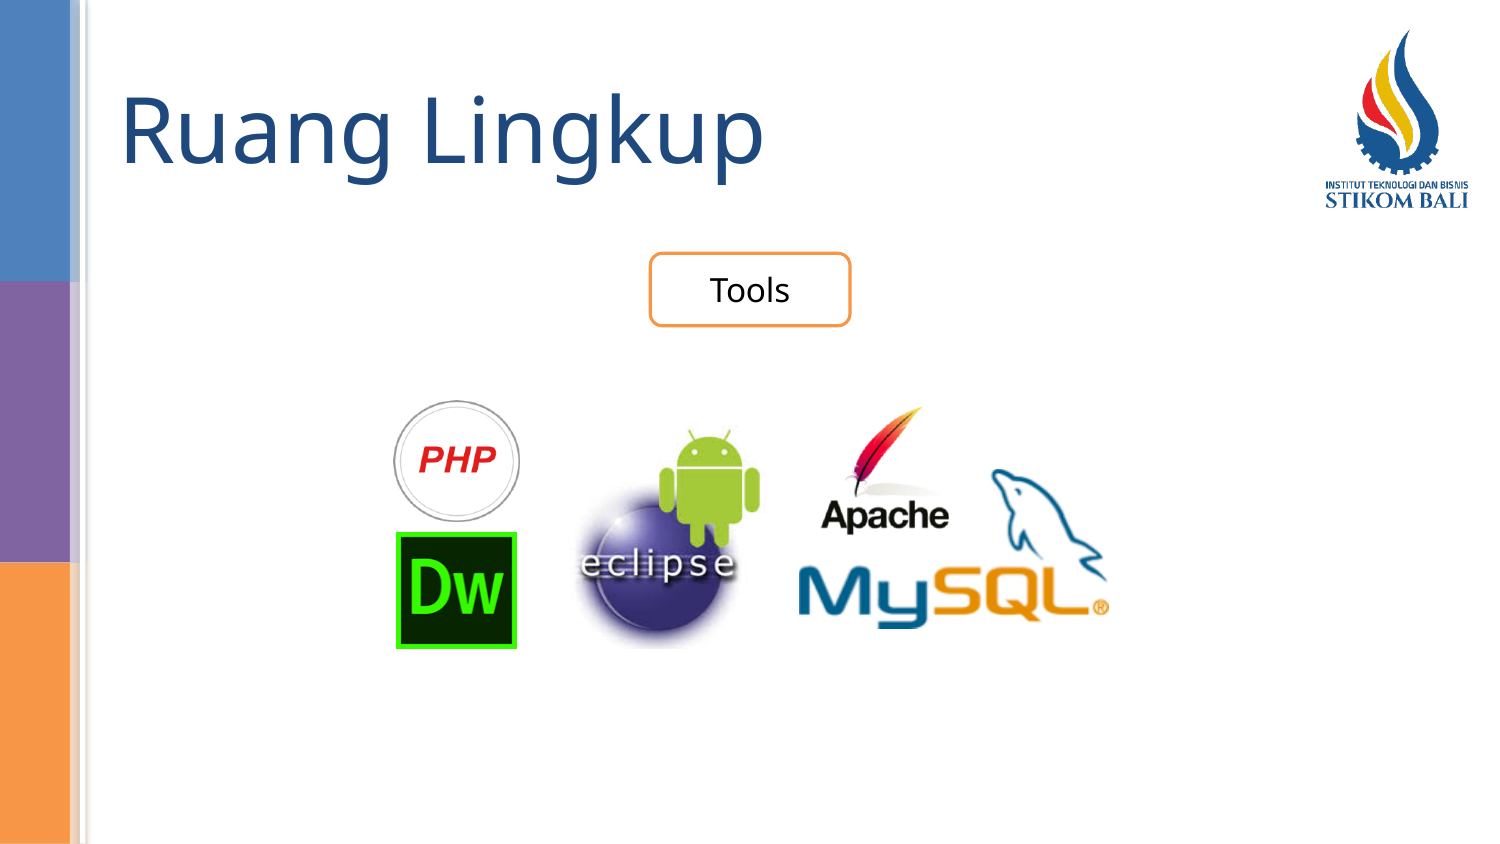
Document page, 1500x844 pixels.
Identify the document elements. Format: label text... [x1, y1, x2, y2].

picture [1325, 29, 1469, 209]
title Ruang Lingkup [103, 44, 1315, 208]
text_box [393, 399, 520, 650]
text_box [798, 403, 1109, 629]
text_box Tools [648, 251, 852, 328]
picture [561, 425, 783, 650]
